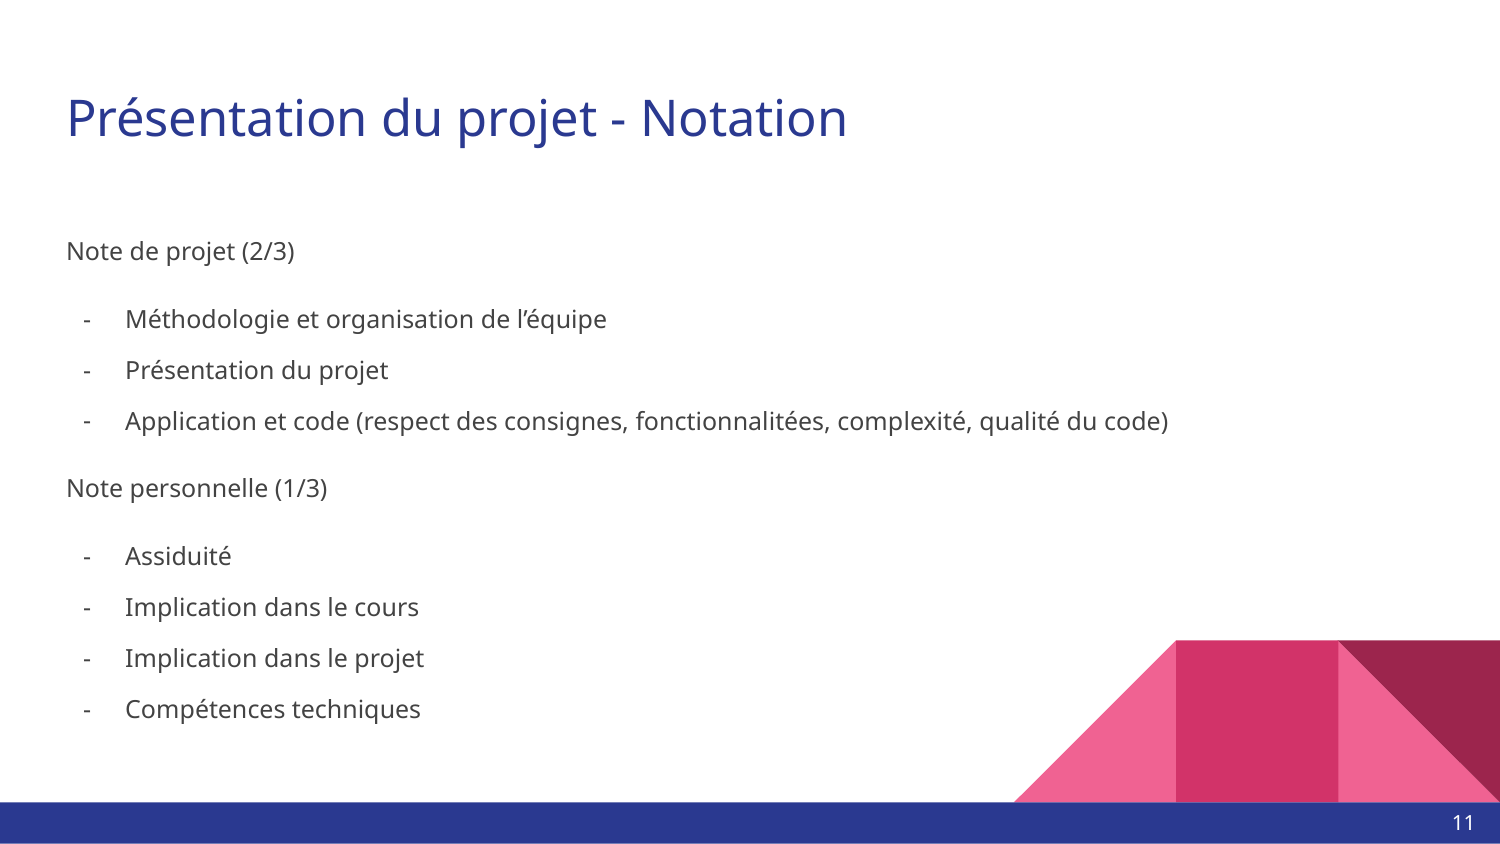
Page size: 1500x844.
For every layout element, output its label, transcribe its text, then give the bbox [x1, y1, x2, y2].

slide_number ‹#› [1400, 790, 1491, 844]
title Présentation du projet - Notation [51, 67, 1449, 167]
list Note de projet (2/3) Méthodologie et organisation de l’équipe Présentation du projet Application et code (respect des consignes, fonctionnalitées, complexité, qualité du code) Note personnelle (1/3) Assiduité Implication dans le cours Implication dans le projet Compétences techniques [51, 201, 1449, 747]
